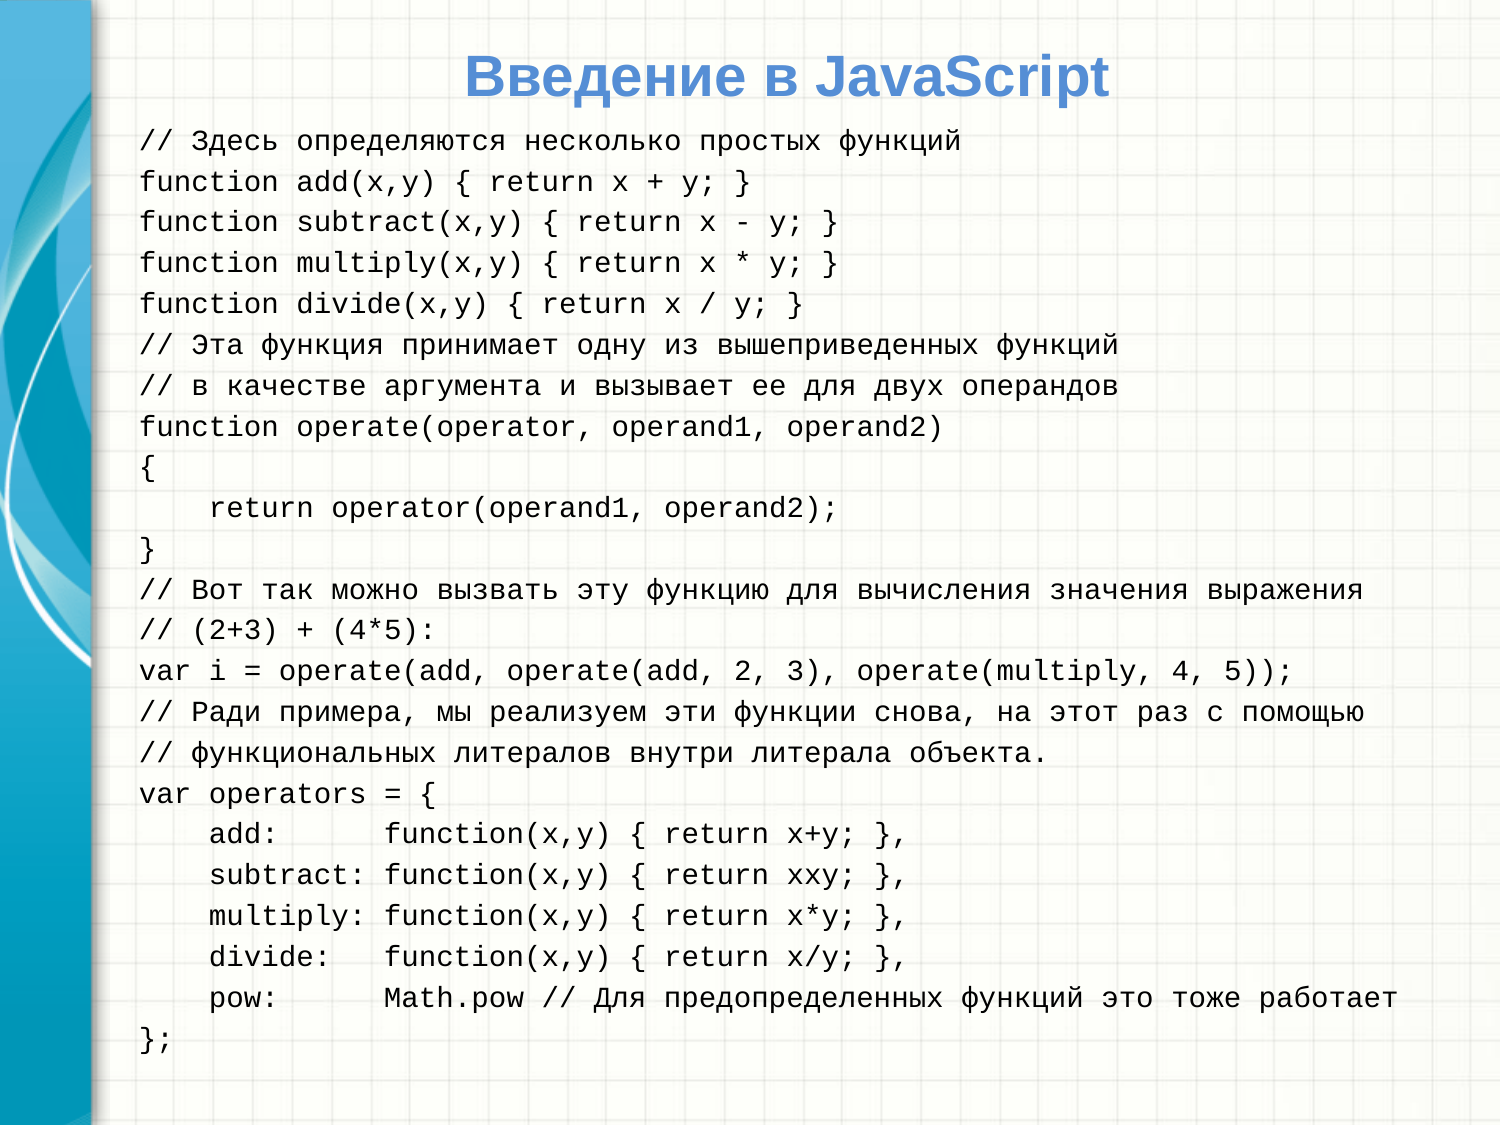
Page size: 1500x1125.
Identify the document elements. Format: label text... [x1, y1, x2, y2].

list // Здесь определяются несколько простых функций function add(x,y) { return x + y; } function subtract(x,y) { return x - y; } function multiply(x,y) { return x * y; } function divide(x,y) { return x / y; } // Эта функция принимает одну из вышеприведенных функций // в качестве аргумента и вызывает ее для двух операндов function operate(operator, operand1, operand2) { return operator(operand1, operand2); } // Вот так можно вызвать эту функцию для вычисления значения выражения // (2+3) + (4*5): var i = operate(add, operate(add, 2, 3), operate(multiply, 4, 5)); // Ради примера, мы реализуем эти функции снова, на этот раз с помощью // функциональных литералов внутри литерала объекта. var operators = { add: function(x,y) { return x+y; }, subtract: function(x,y) { return xxy; }, multiply: function(x,y) { return x*y; }, divide: function(x,y) { return x/y; }, pow: Math.pow // Для предопределенных функций это тоже работает }; [123, 113, 1471, 1059]
picture [0, 0, 1500, 1125]
title Введение в JavaScript [125, 44, 1450, 102]
